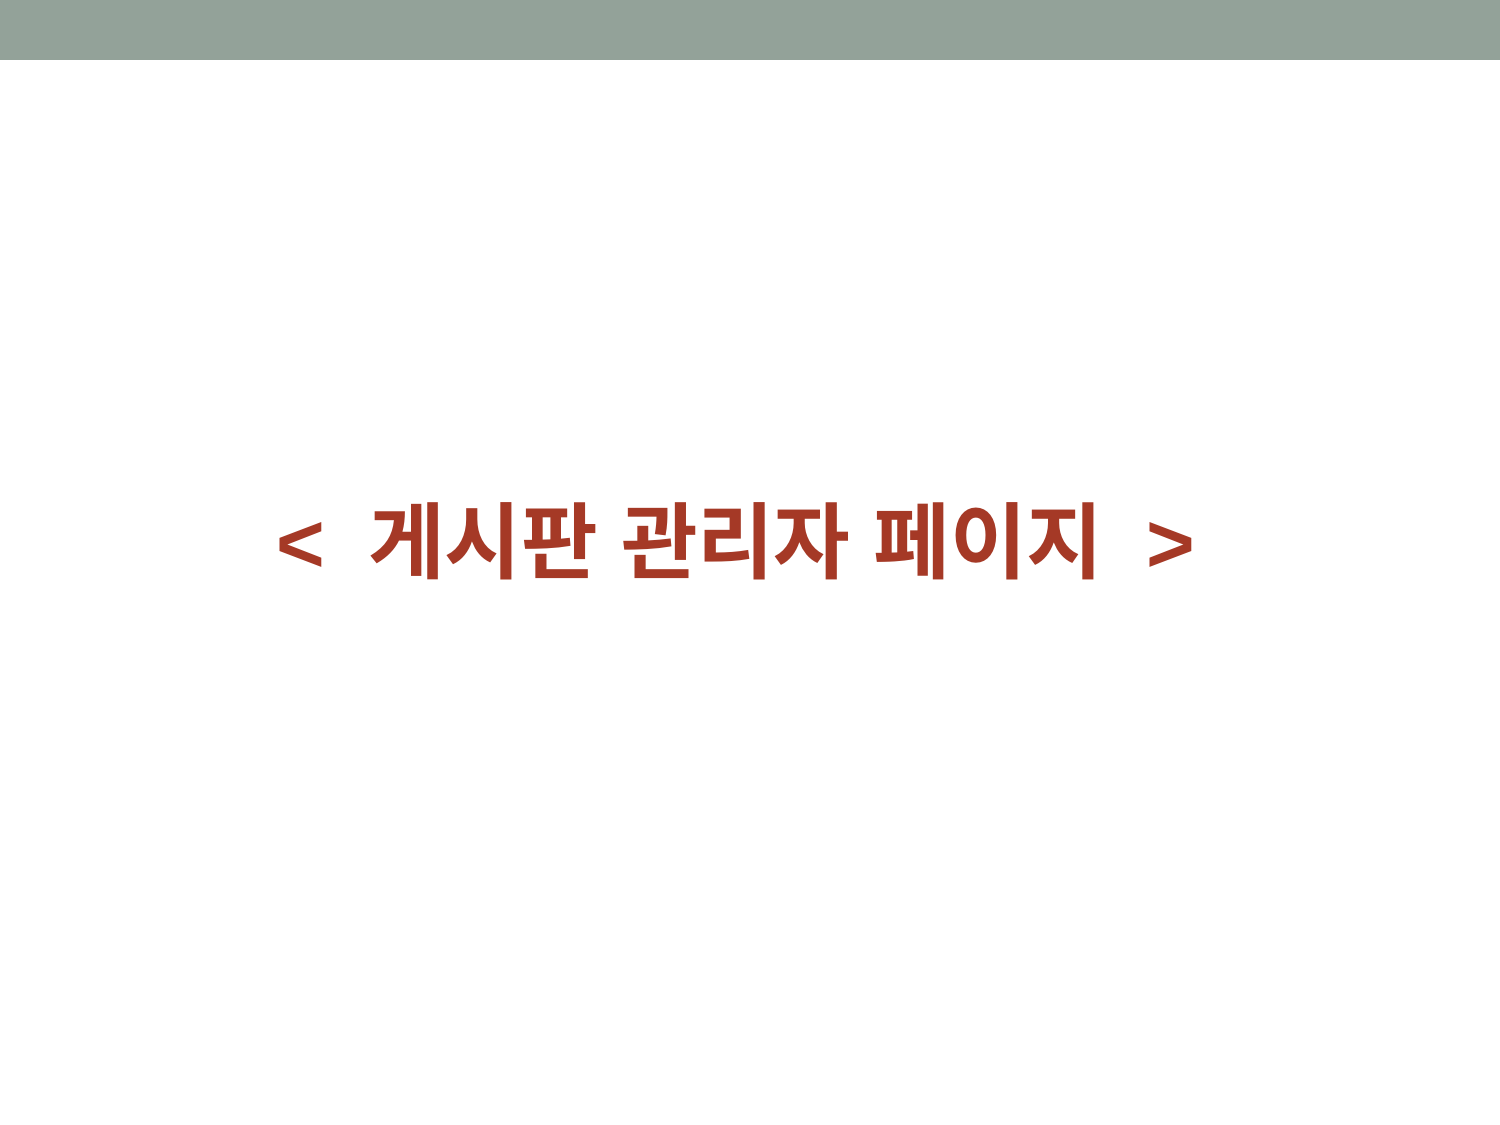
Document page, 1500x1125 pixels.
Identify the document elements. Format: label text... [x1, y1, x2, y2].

text_box < 게시판 관리자 페이지 > [238, 481, 1211, 597]
